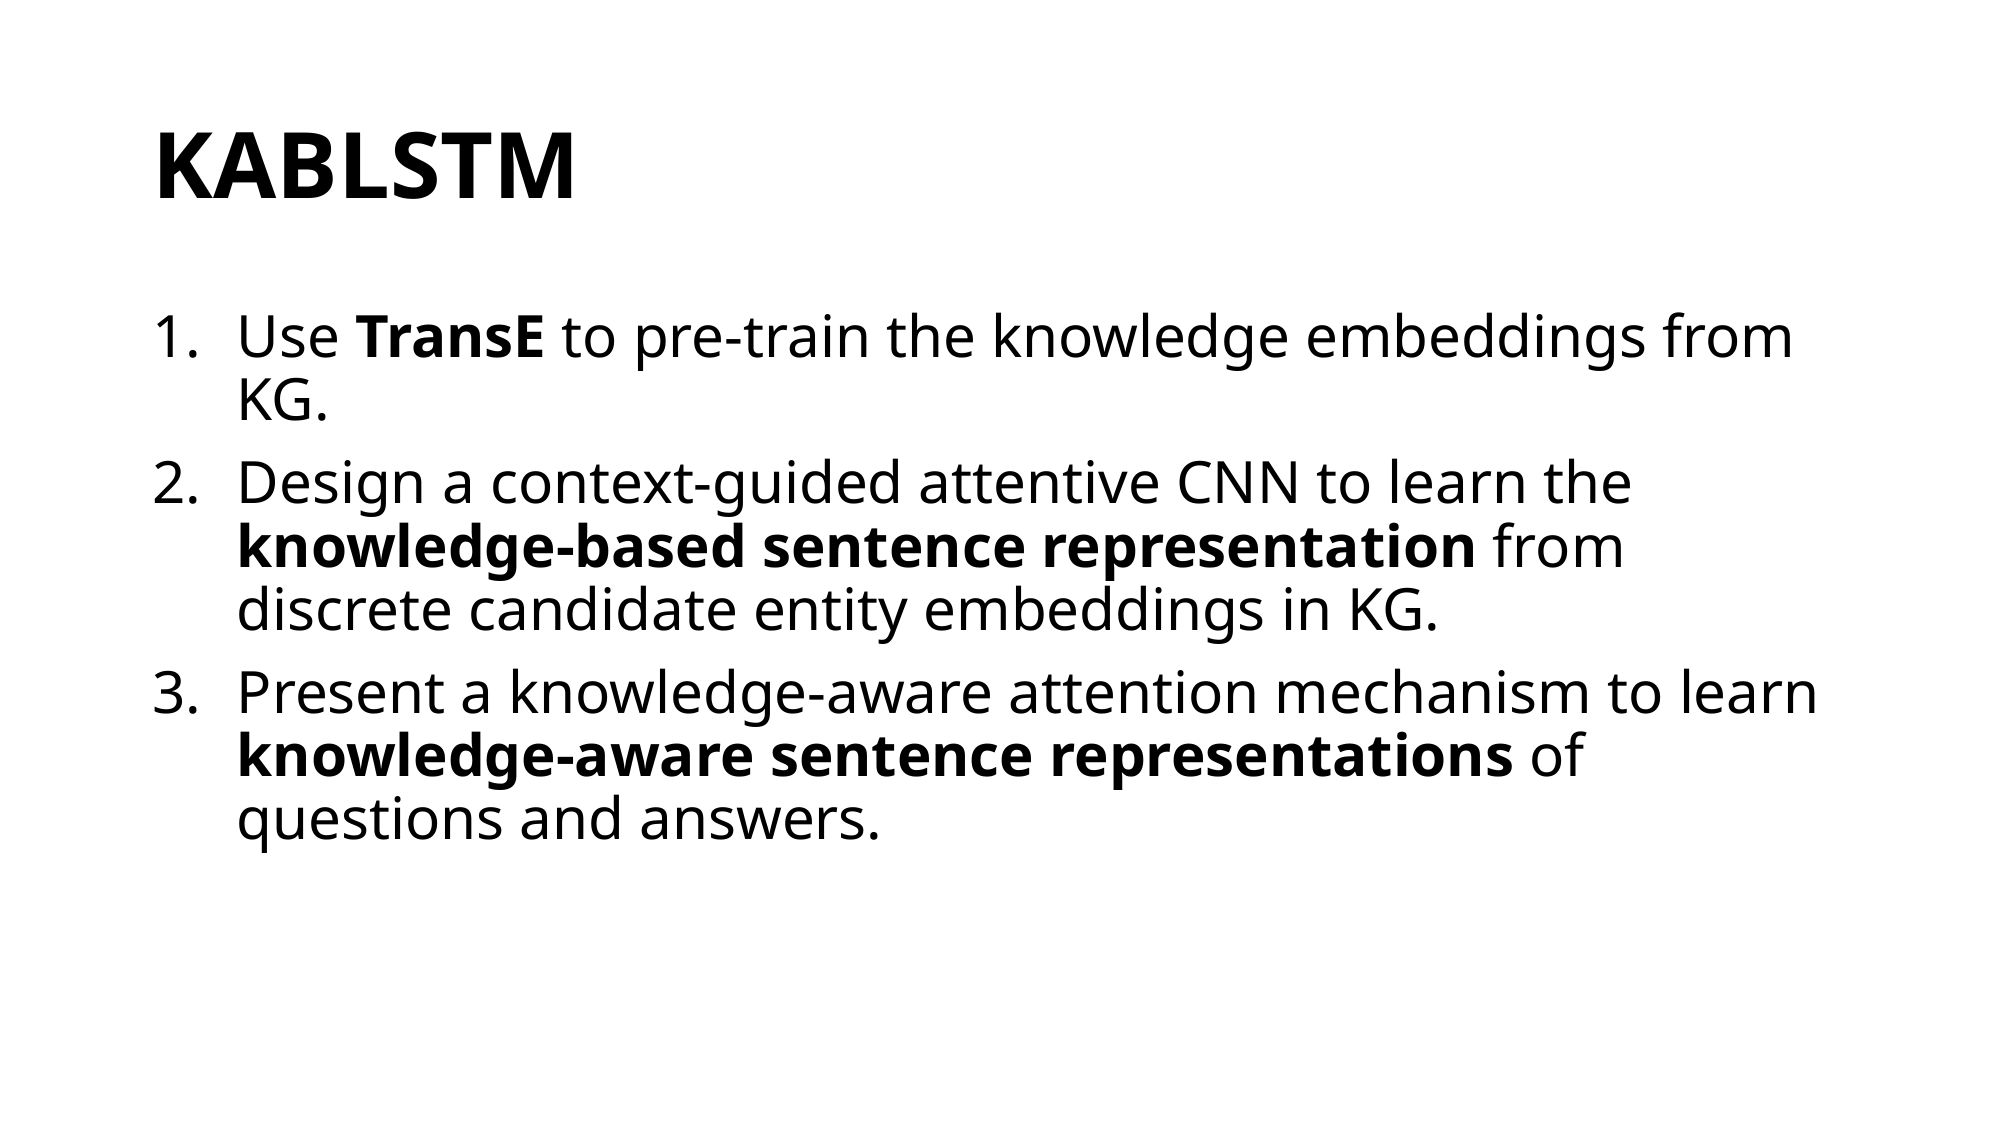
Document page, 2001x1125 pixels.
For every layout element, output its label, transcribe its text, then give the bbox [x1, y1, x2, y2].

title KABLSTM [137, 59, 1863, 278]
list Use TransE to pre-train the knowledge embeddings from KG. Design a context-guided attentive CNN to learn the knowledge-based sentence representation from discrete candidate entity embeddings in KG. Present a knowledge-aware attention mechanism to learn knowledge-aware sentence representations of questions and answers. [137, 299, 1863, 1014]
